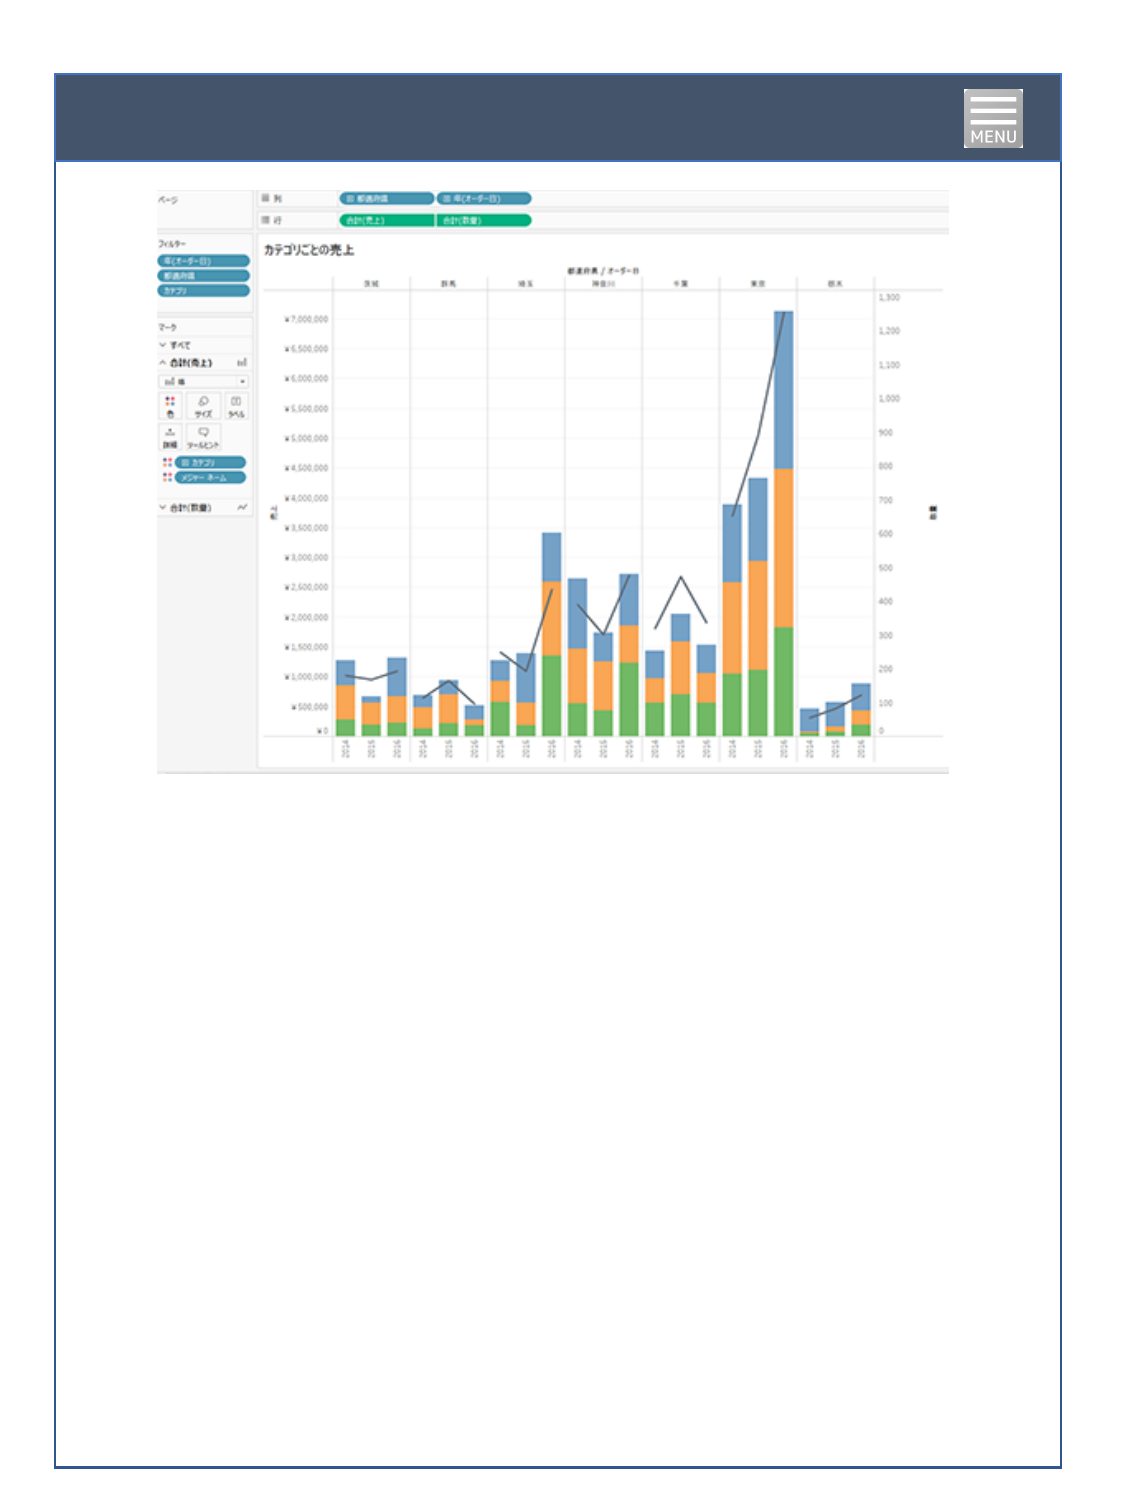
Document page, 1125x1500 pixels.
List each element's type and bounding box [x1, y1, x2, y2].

text_box [54, 73, 1062, 162]
text_box [54, 162, 1062, 1469]
picture [964, 89, 1023, 148]
picture [157, 190, 949, 774]
